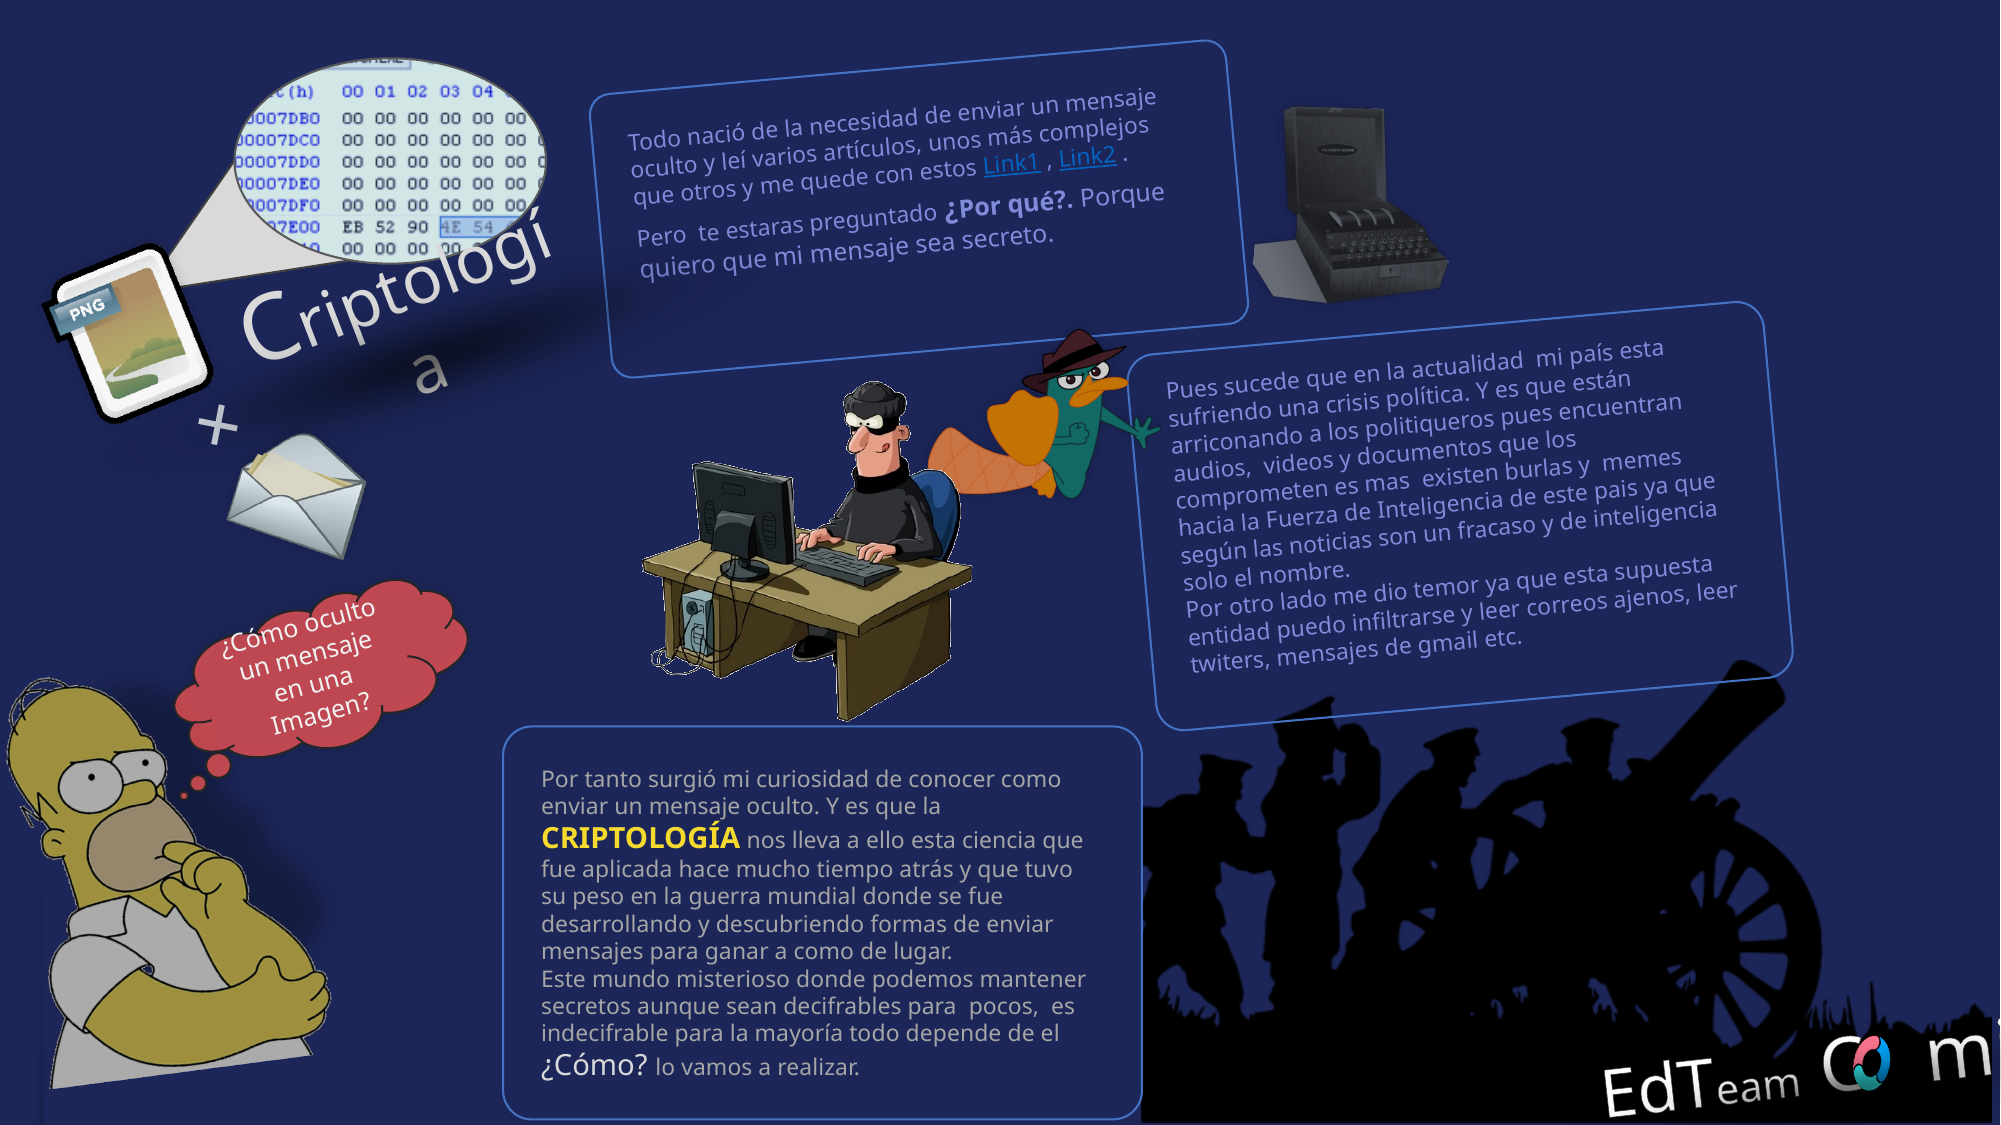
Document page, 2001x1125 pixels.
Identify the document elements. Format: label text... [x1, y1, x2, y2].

picture [1258, 107, 1452, 307]
picture [18, 107, 1178, 728]
text_box [233, 57, 548, 219]
text_box Por tanto surgió mi curiosidad de conocer como enviar un mensaje oculto. Y es que la CRIPTOLOGÍA nos lleva a ello esta ciencia que fue aplicada hace mucho tiempo atrás y que tuvo su peso en la guerra mundial donde se fue desarrollando y descubriendo formas de enviar mensajes para ganar a como de lugar. Este mundo misterioso donde podemos mantener secretos aunque sean decifrables para pocos, es indecifrable para la mayoría todo depende de el ¿Cómo? lo vamos a realizar. [502, 725, 1141, 894]
picture [0, 659, 2001, 1125]
text_box ¿Cómo oculto un mensaje en una Imagen? [194, 578, 469, 750]
text_box Pues sucede que en la actualidad mi país esta sufriendo una crisis política. Y es que están arriconando a los politiqueros pues encuentran audios, videos y documentos que los comprometen es mas existen burlas y memes hacia la Fuerza de Inteligencia de este pais ya que según las noticias son un fracaso y de inteligencia solo el nombre. Por otro lado me dio temor ya que esta supuesta entidad puedo infiltrarse y leer correos ajenos, leer twiters, mensajes de gmail etc. [1138, 301, 1794, 660]
text_box Todo nació de la necesidad de enviar un mensaje oculto y leí varios artículos, unos más complejos que otros y me quede con estos Link1 , Link2 . Pero te estaras preguntado ¿Por qué?. Porque quiero que mi mensaje sea secreto. [588, 39, 1250, 362]
text_box [192, 160, 259, 219]
